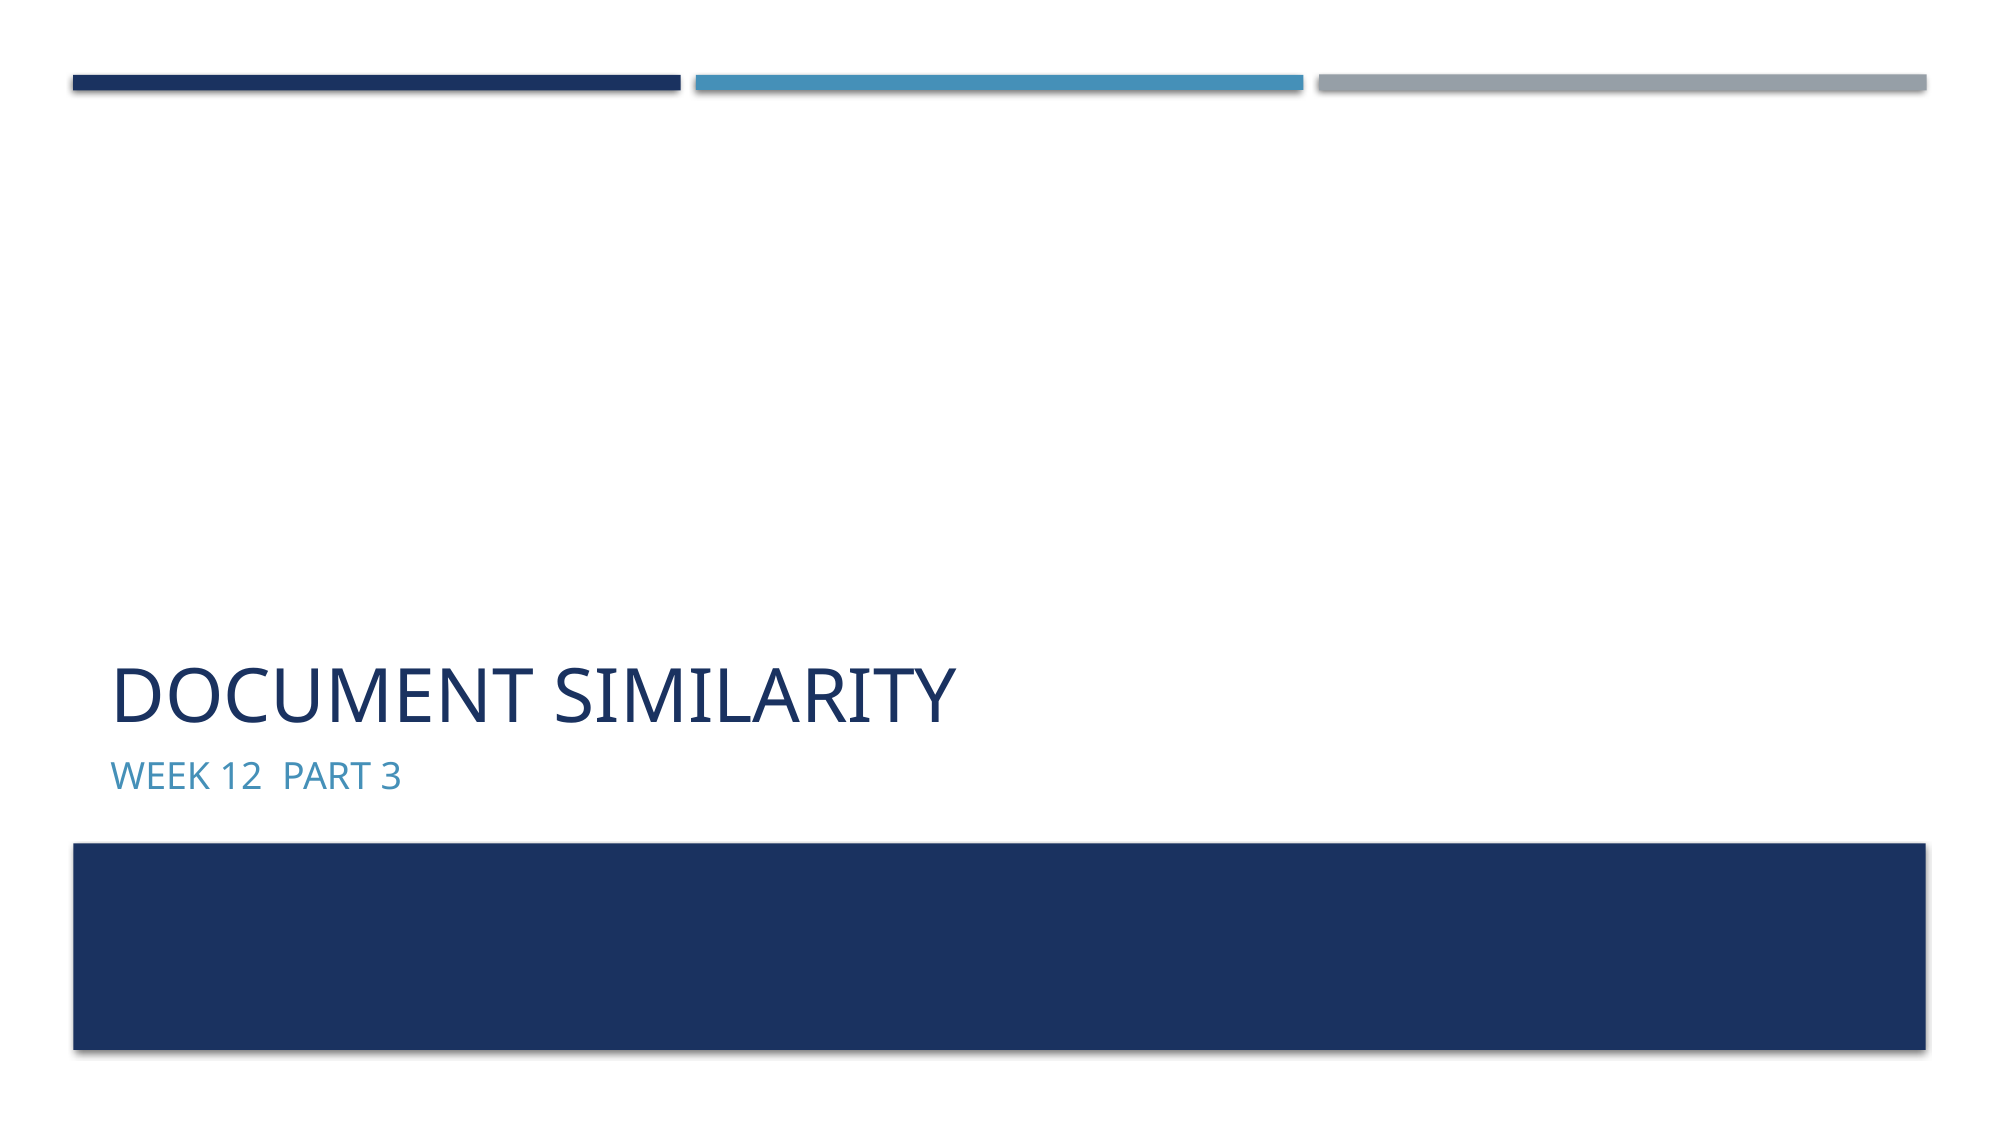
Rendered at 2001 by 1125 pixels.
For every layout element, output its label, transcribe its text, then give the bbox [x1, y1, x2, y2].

list Week 12 Part 3 [95, 744, 1905, 844]
title document similarity [95, 499, 1905, 744]
